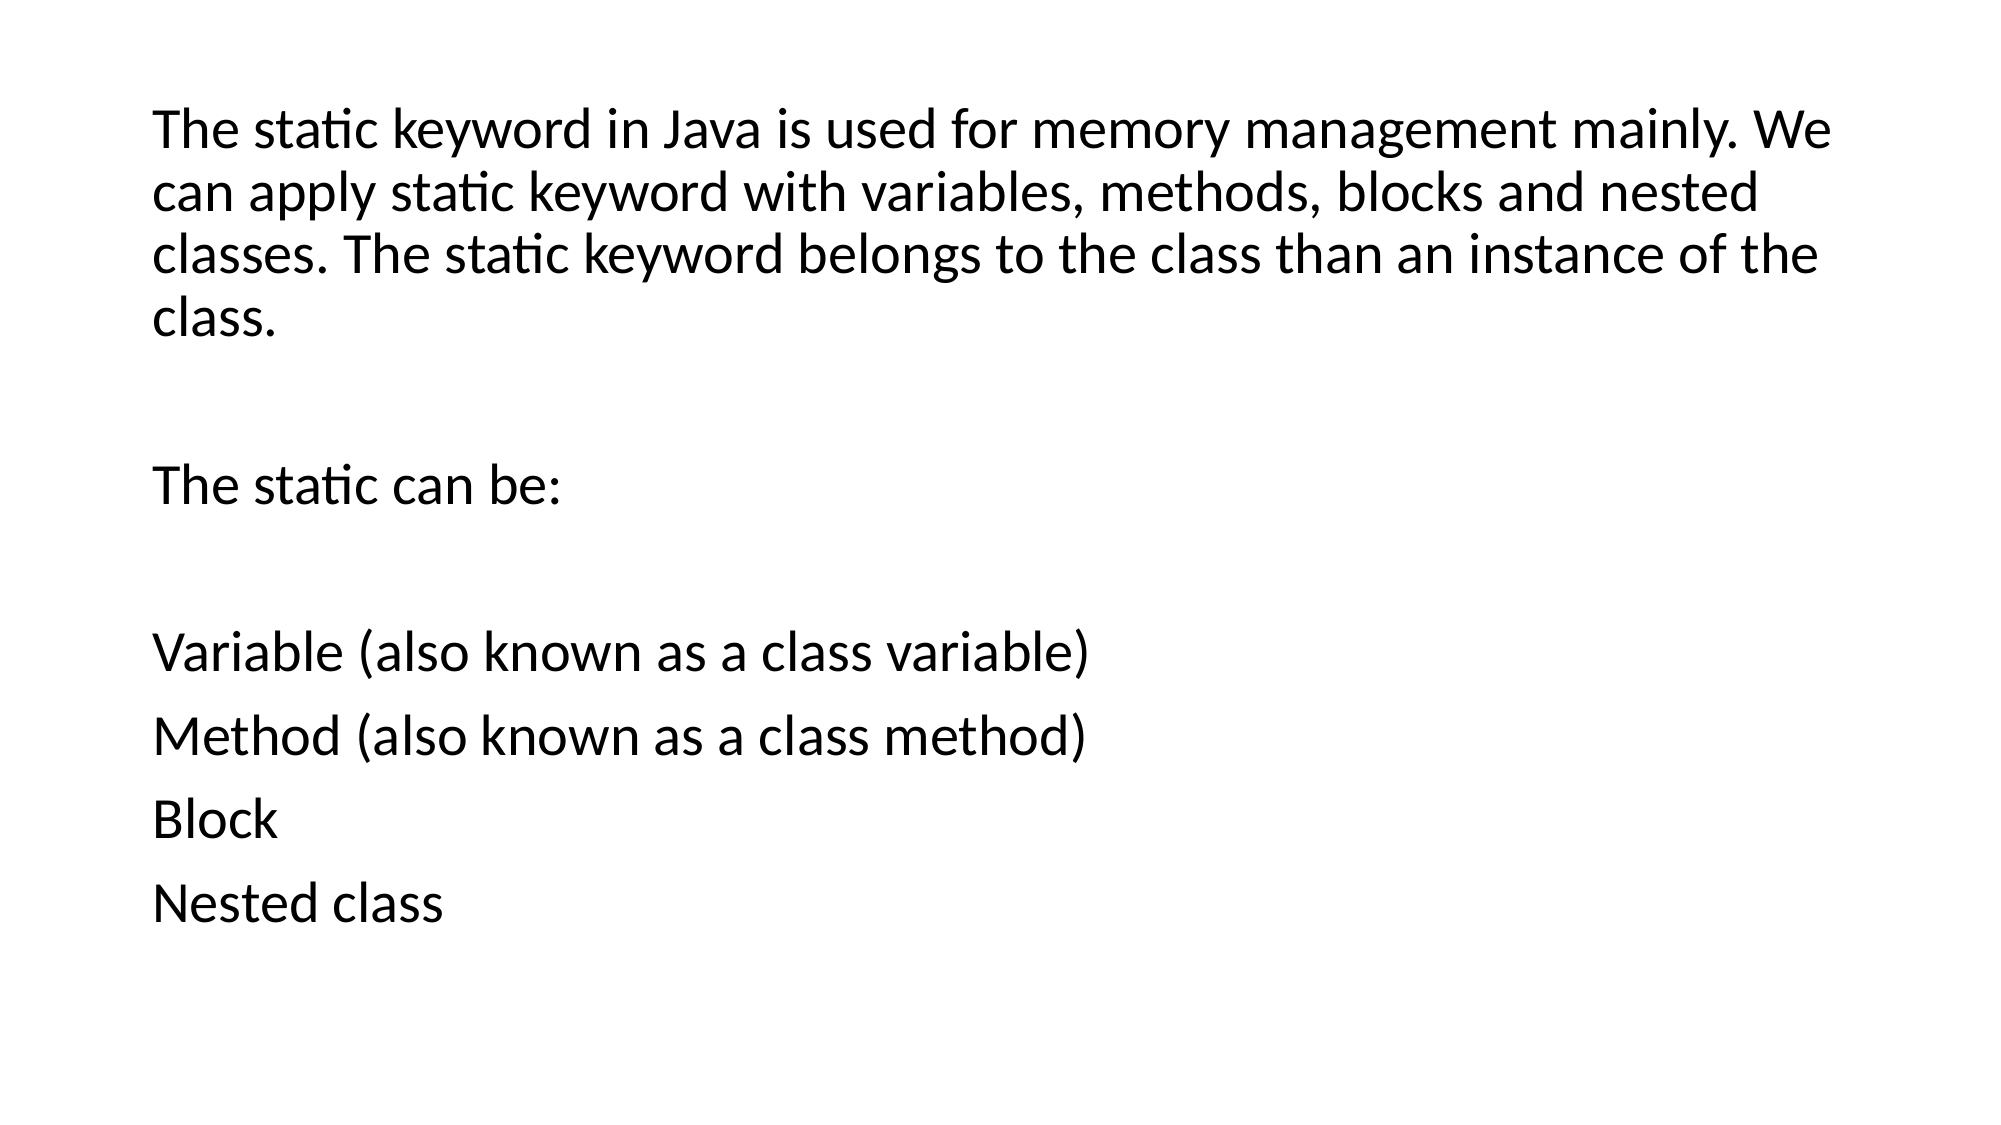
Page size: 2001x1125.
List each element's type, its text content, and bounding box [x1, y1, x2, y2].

list The static keyword in Java is used for memory management mainly. We can apply static keyword with variables, methods, blocks and nested classes. The static keyword belongs to the class than an instance of the class. The static can be: Variable (also known as a class variable) Method (also known as a class method) Block Nested class [137, 90, 1863, 1014]
